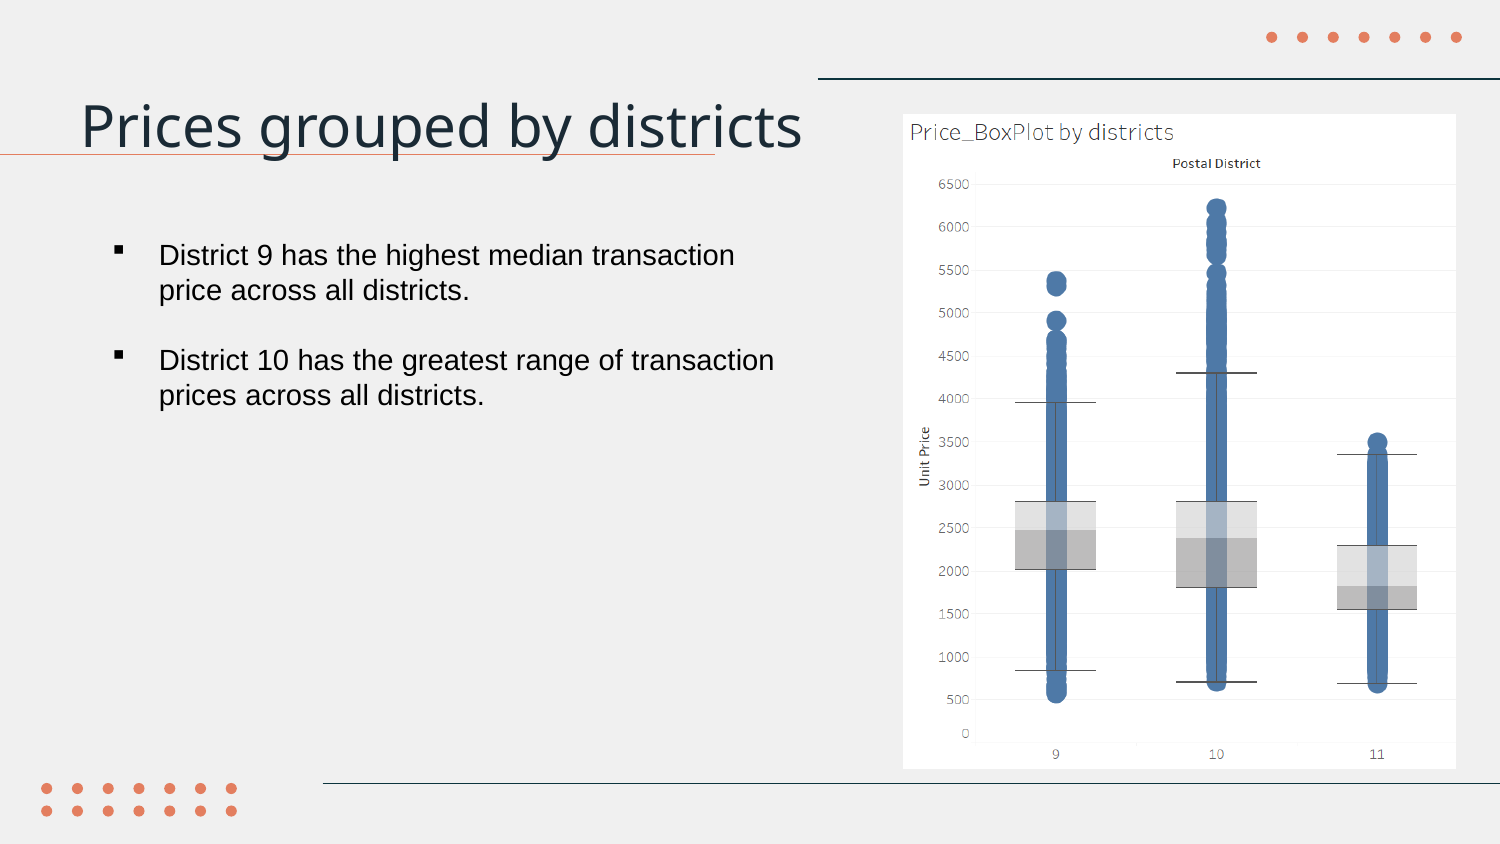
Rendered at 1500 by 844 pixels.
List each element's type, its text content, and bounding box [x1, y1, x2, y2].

title Prices grouped by districts [64, 74, 1026, 155]
picture [903, 114, 1456, 769]
text_box District 9 has the highest median transaction price across all districts. District 10 has the greatest range of transaction prices across all districts. [97, 228, 809, 419]
